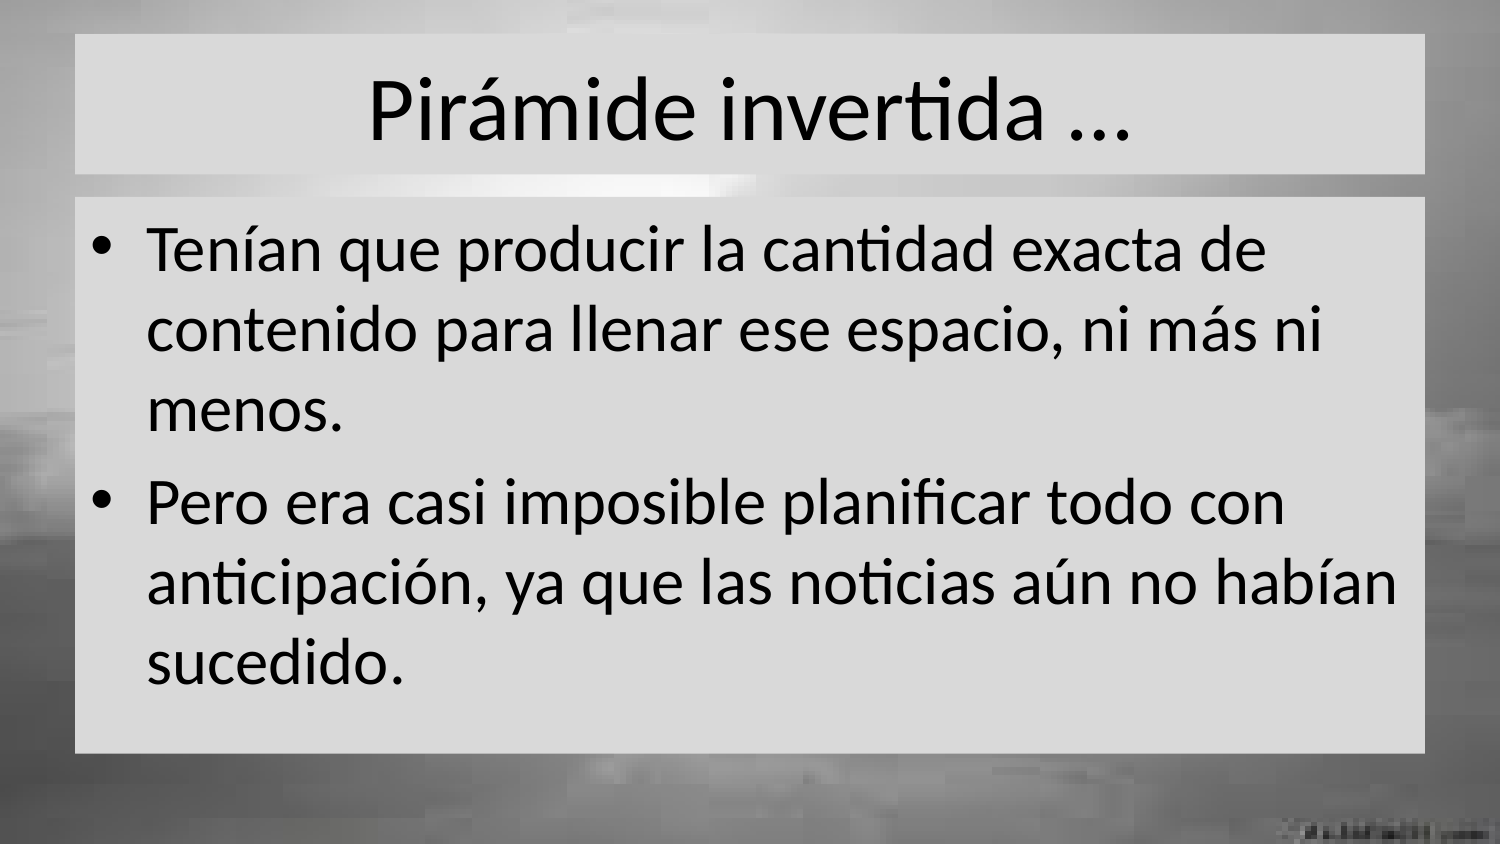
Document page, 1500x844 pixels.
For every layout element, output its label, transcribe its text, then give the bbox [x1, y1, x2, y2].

title Pirámide invertida … [75, 33, 1425, 175]
picture [0, 0, 1500, 844]
list Tenían que producir la cantidad exacta de contenido para llenar ese espacio, ni más ni menos. Pero era casi imposible planificar todo con anticipación, ya que las noticias aún no habían sucedido. [75, 196, 1425, 754]
